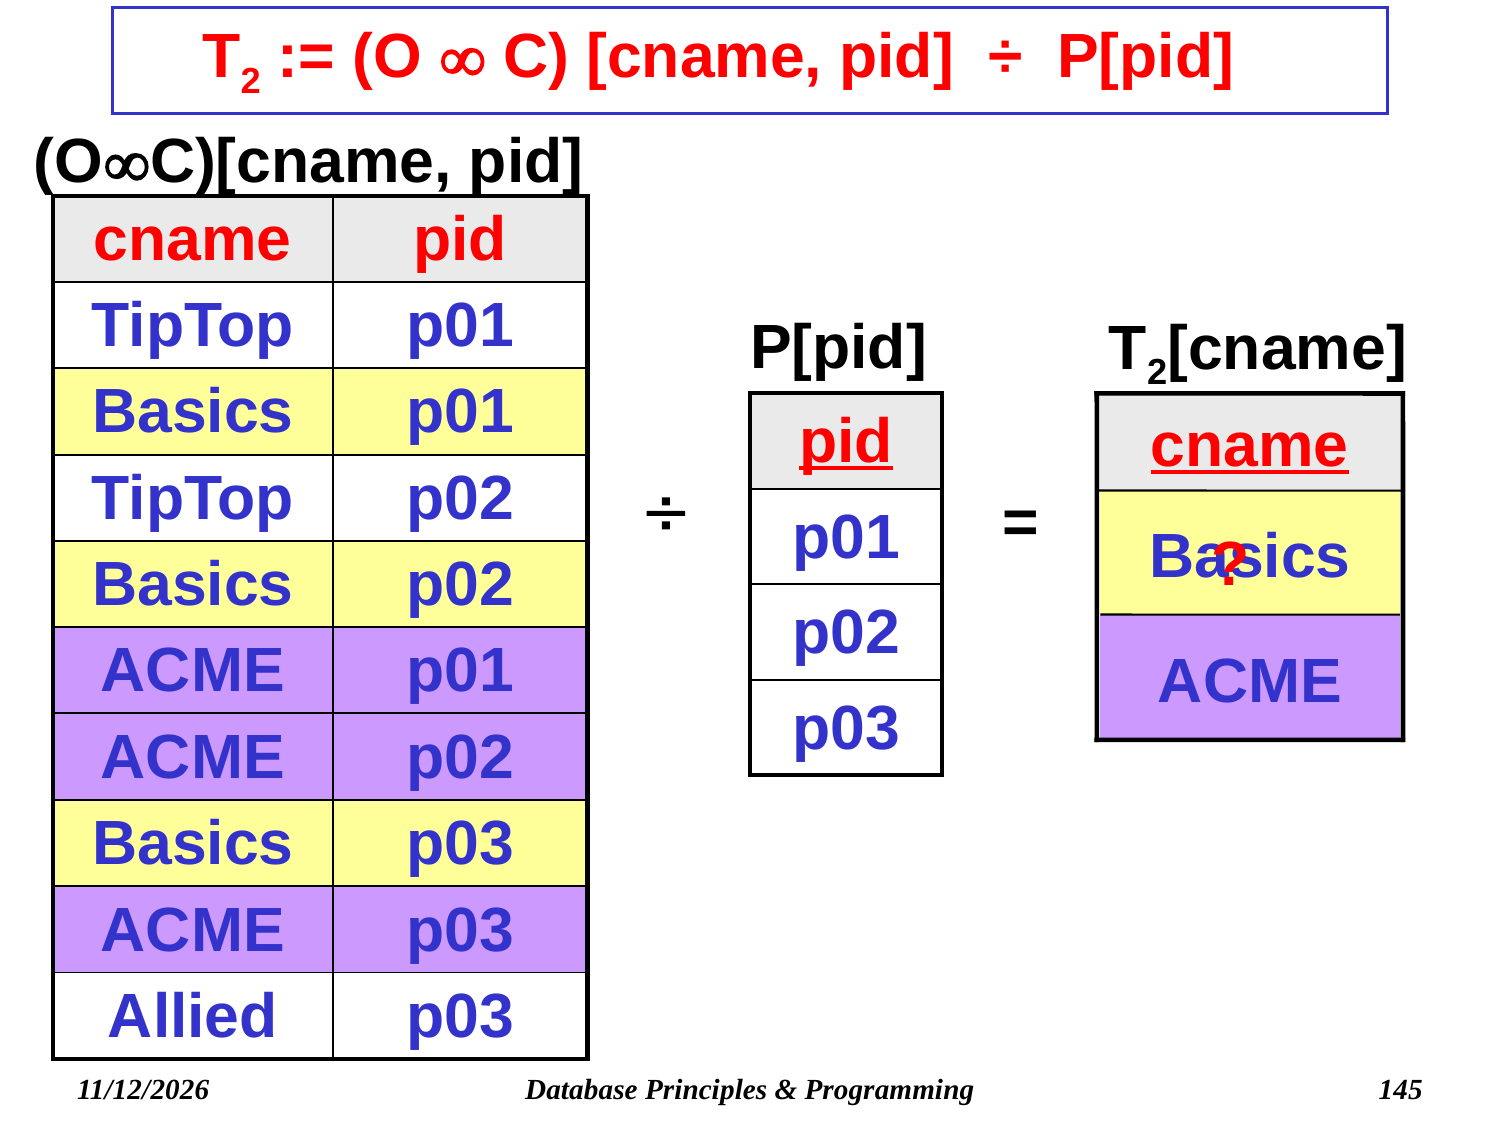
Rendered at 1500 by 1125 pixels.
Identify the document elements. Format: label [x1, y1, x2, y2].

table_cell [334, 973, 585, 1057]
table_cell [55, 973, 332, 1057]
table_cell [55, 714, 332, 799]
table_cell [55, 887, 332, 972]
table_cell [334, 369, 585, 454]
table_cell [55, 456, 332, 540]
list [112, 7, 1388, 115]
table_cell [334, 628, 585, 712]
table_cell [752, 681, 940, 773]
table_cell [55, 801, 332, 885]
text_box [62, 1062, 375, 1113]
table_cell [55, 369, 332, 454]
table_cell [334, 456, 585, 540]
table_cell [55, 283, 332, 367]
text_box [425, 1062, 1075, 1113]
text_box [1124, 1062, 1438, 1113]
table_cell [55, 628, 332, 712]
table_cell [334, 283, 585, 367]
table_header [334, 198, 585, 281]
table_cell [334, 542, 585, 626]
table_cell [334, 887, 585, 972]
table_header [752, 395, 940, 488]
text_box [606, 461, 725, 552]
text_box [750, 306, 943, 382]
text_box [17, 120, 600, 196]
table_cell [55, 542, 332, 626]
text_box [961, 306, 1436, 741]
table_cell [334, 714, 585, 799]
table_header [55, 198, 332, 281]
table_cell [334, 801, 585, 885]
table_cell [752, 585, 940, 679]
table_cell [752, 490, 940, 583]
